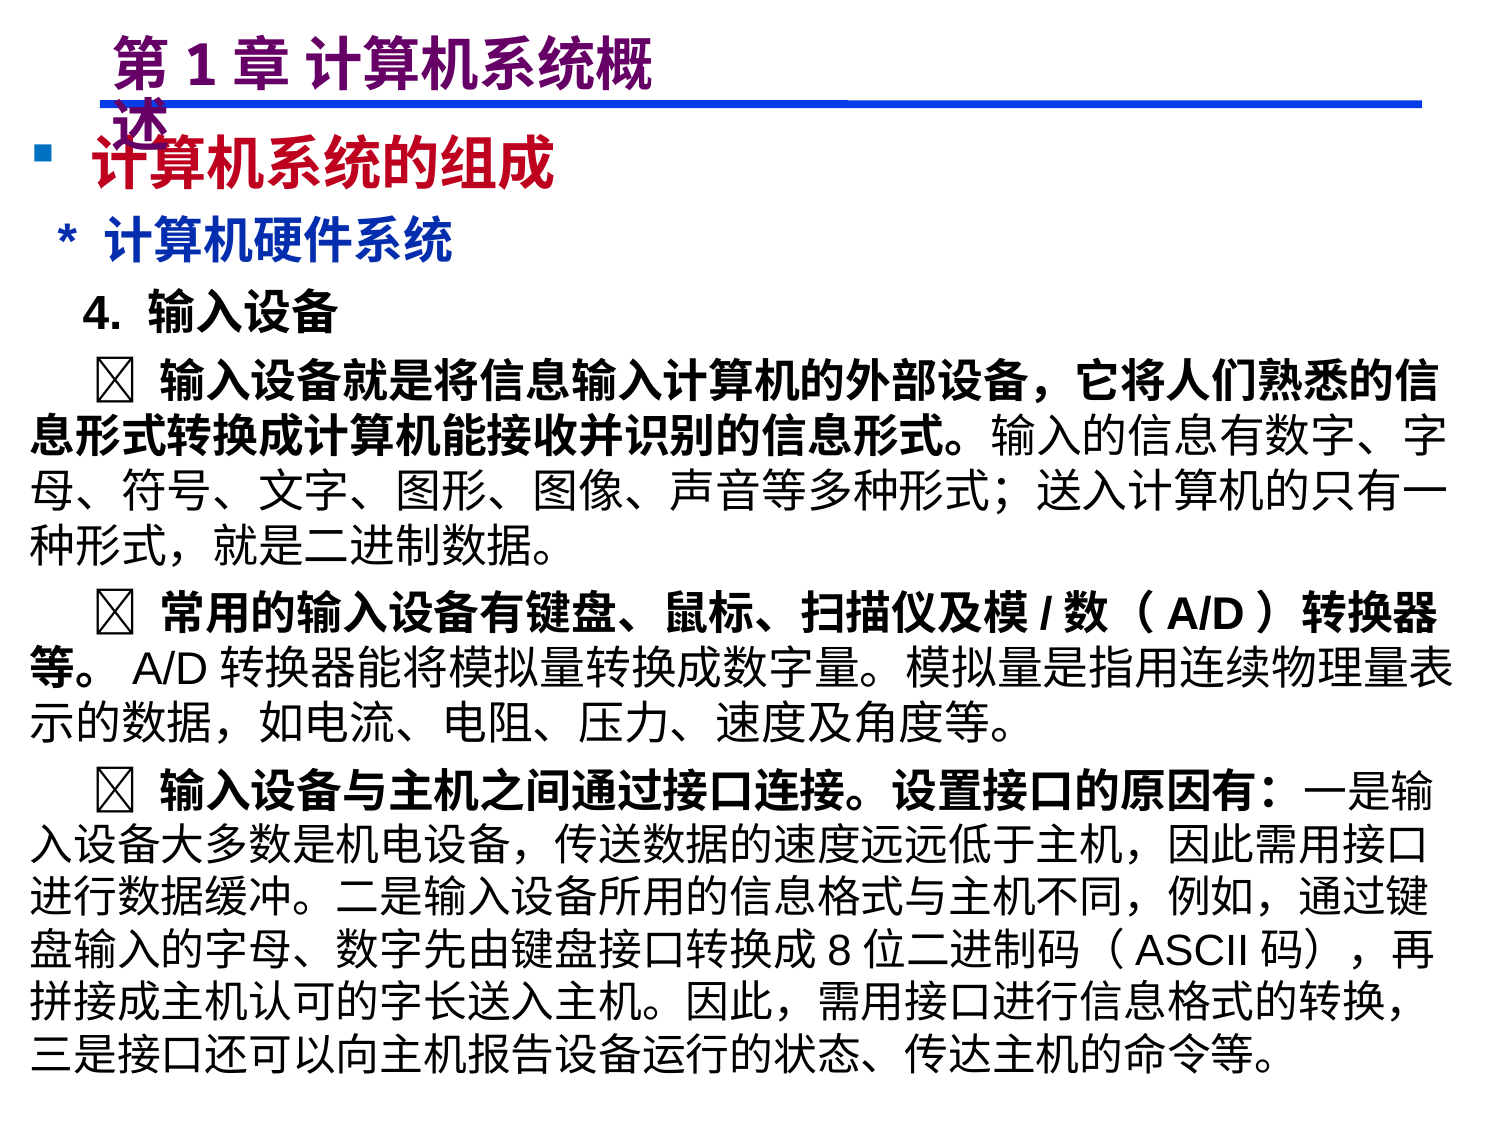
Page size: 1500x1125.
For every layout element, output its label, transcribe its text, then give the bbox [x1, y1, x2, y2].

subtitle 计算机系统的组成 * 计算机硬件系统 4. 输入设备  输入设备就是将信息输入计算机的外部设备，它将人们熟悉的信息形式转换成计算机能接收并识别的信息形式。输入的信息有数字、字母、符号、文字、图形、图像、声音等多种形式；送入计算机的只有一种形式，就是二进制数据。  常用的输入设备有键盘、鼠标、扫描仪及模/数（A/D）转换器等。A/D转换器能将模拟量转换成数字量。模拟量是指用连续物理量表示的数据，如电流、电阻、压力、速度及角度等。  输入设备与主机之间通过接口连接。设置接口的原因有：一是输入设备大多数是机电设备，传送数据的速度远远低于主机，因此需用接口进行数据缓冲。二是输入设备所用的信息格式与主机不同，例如，通过键盘输入的字母、数字先由键盘接口转换成8位二进制码（ASCII码），再拼接成主机认可的字长送入主机。因此，需用接口进行信息格式的转换，三是接口还可以向主机报告设备运行的状态、传达主机的命令等。 [14, 118, 1480, 1086]
title 第1章 计算机系统概述 [100, 32, 710, 230]
